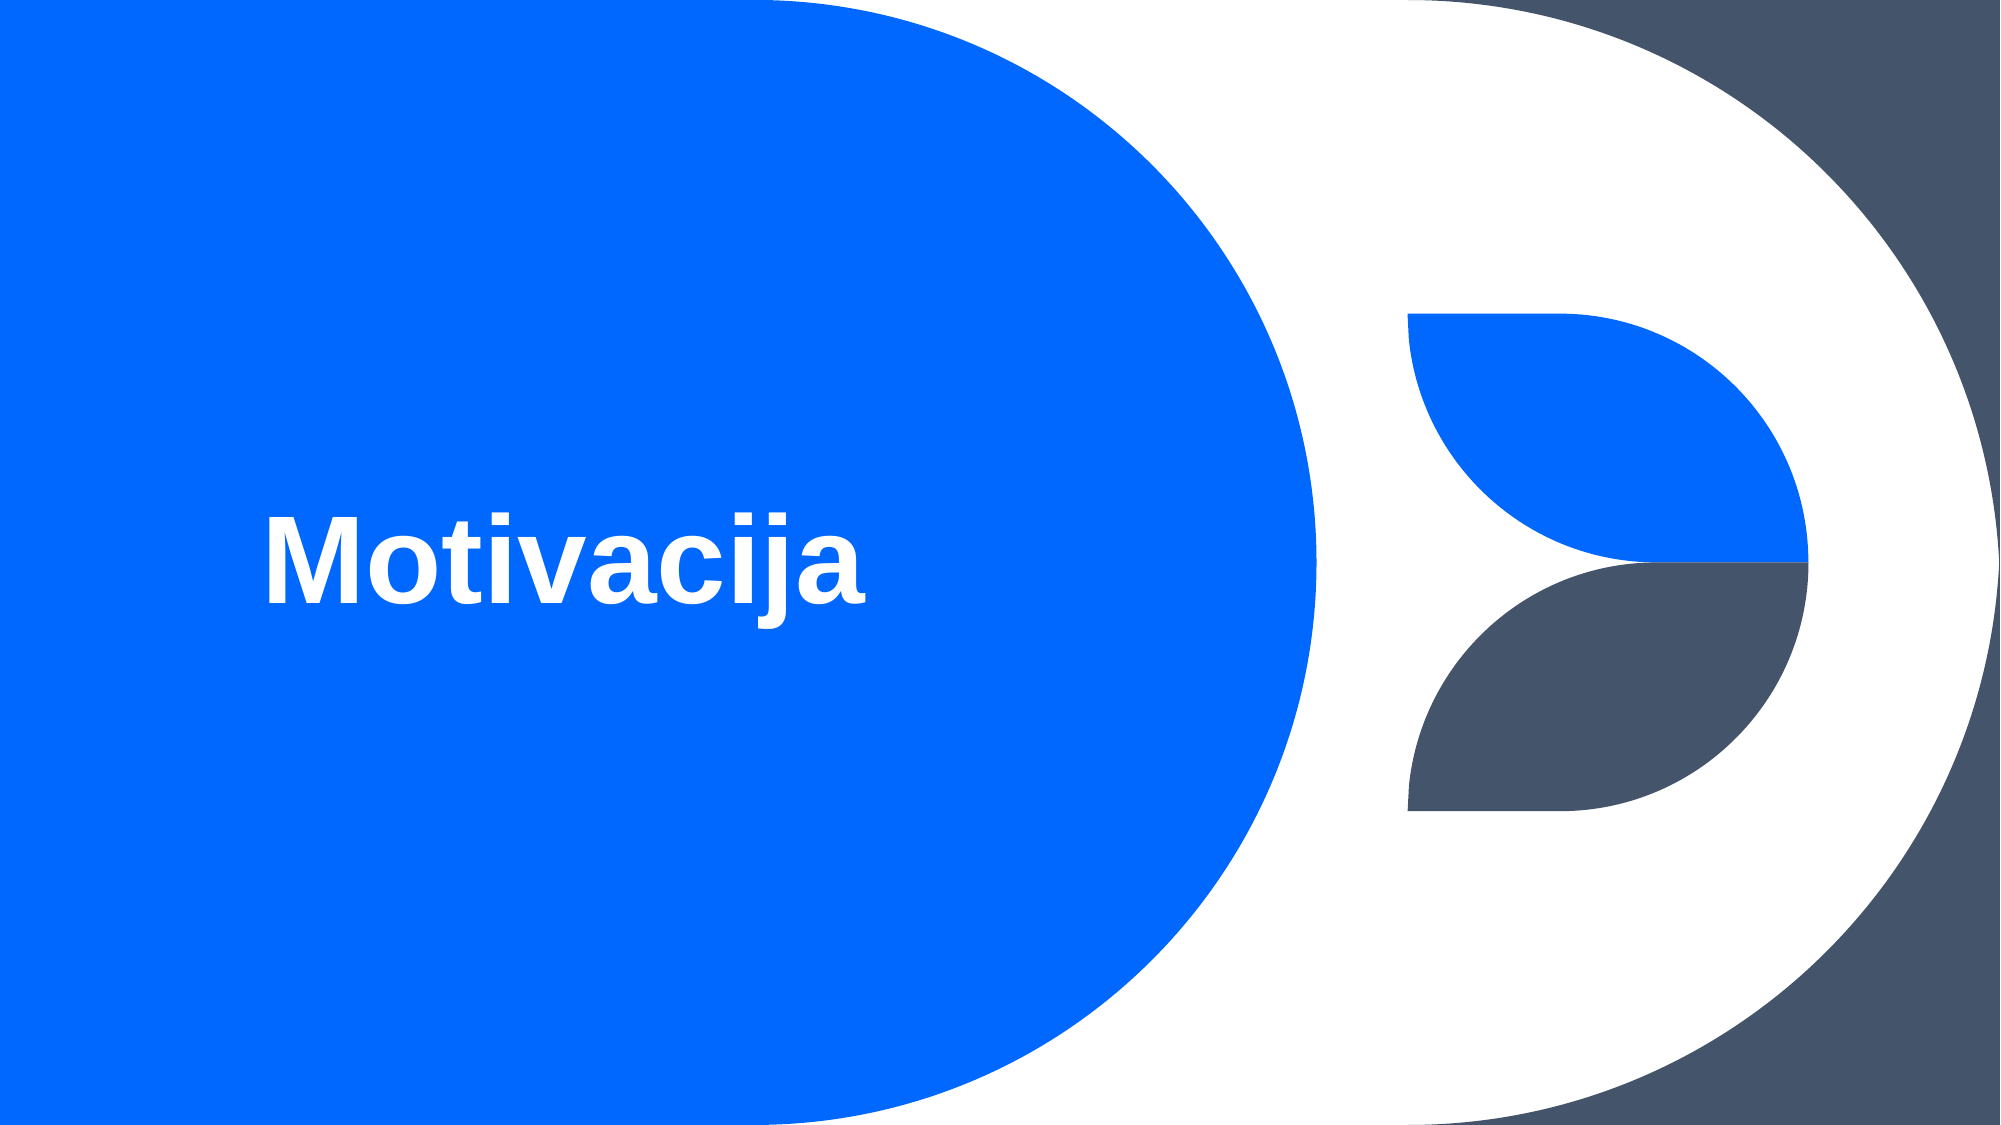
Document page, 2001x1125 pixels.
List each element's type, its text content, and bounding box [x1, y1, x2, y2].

title Motivacija [246, 486, 1281, 639]
